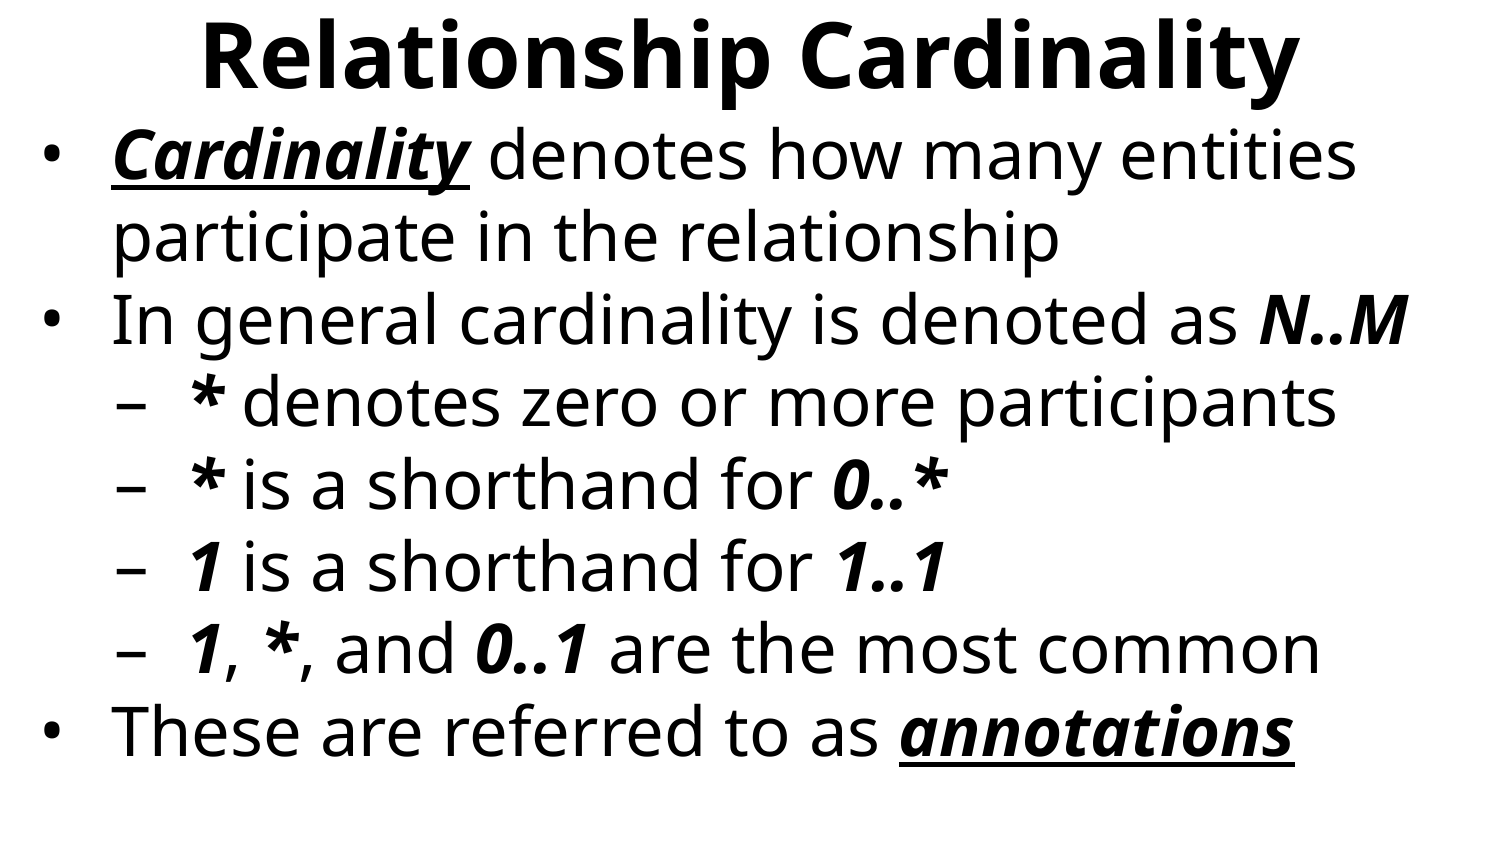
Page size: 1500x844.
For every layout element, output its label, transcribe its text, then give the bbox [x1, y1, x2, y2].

title Relationship Cardinality [0, 0, 1500, 104]
list Cardinality denotes how many entities participate in the relationship In general cardinality is denoted as N..M * denotes zero or more participants * is a shorthand for 0..* 1 is a shorthand for 1..1 1, *, and 0..1 are the most common These are referred to as annotations [21, 103, 1500, 844]
